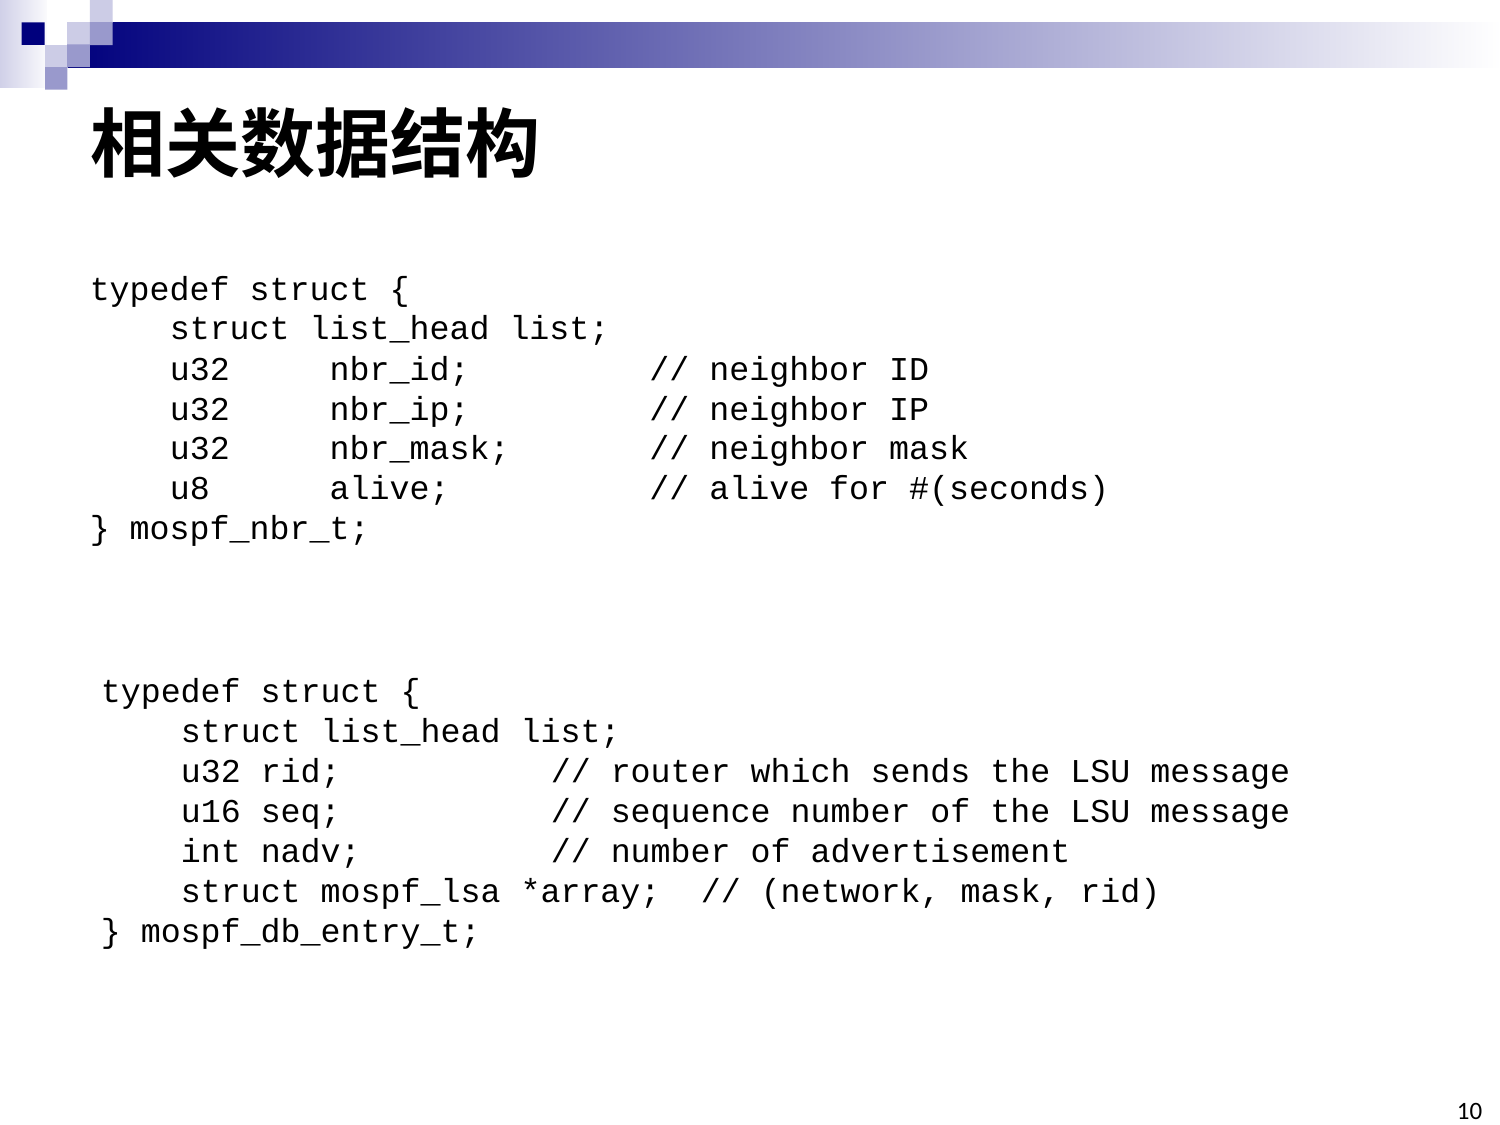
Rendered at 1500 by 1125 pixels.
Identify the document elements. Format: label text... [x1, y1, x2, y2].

text_box typedef struct { struct list_head list; u32 nbr_id; // neighbor ID u32 nbr_ip; // neighbor IP u32 nbr_mask; // neighbor mask u8 alive; // alive for #(seconds) } mospf_nbr_t; [74, 259, 1394, 554]
text_box typedef struct { struct list_head list; u32 rid; // router which sends the LSU message u16 seq; // sequence number of the LSU message int nadv; // number of advertisement struct mospf_lsa *array; // (network, mask, rid) } mospf_db_entry_t; [86, 661, 1378, 957]
slide_number 10 [1448, 1100, 1483, 1125]
title 相关数据结构 [75, 75, 1425, 209]
